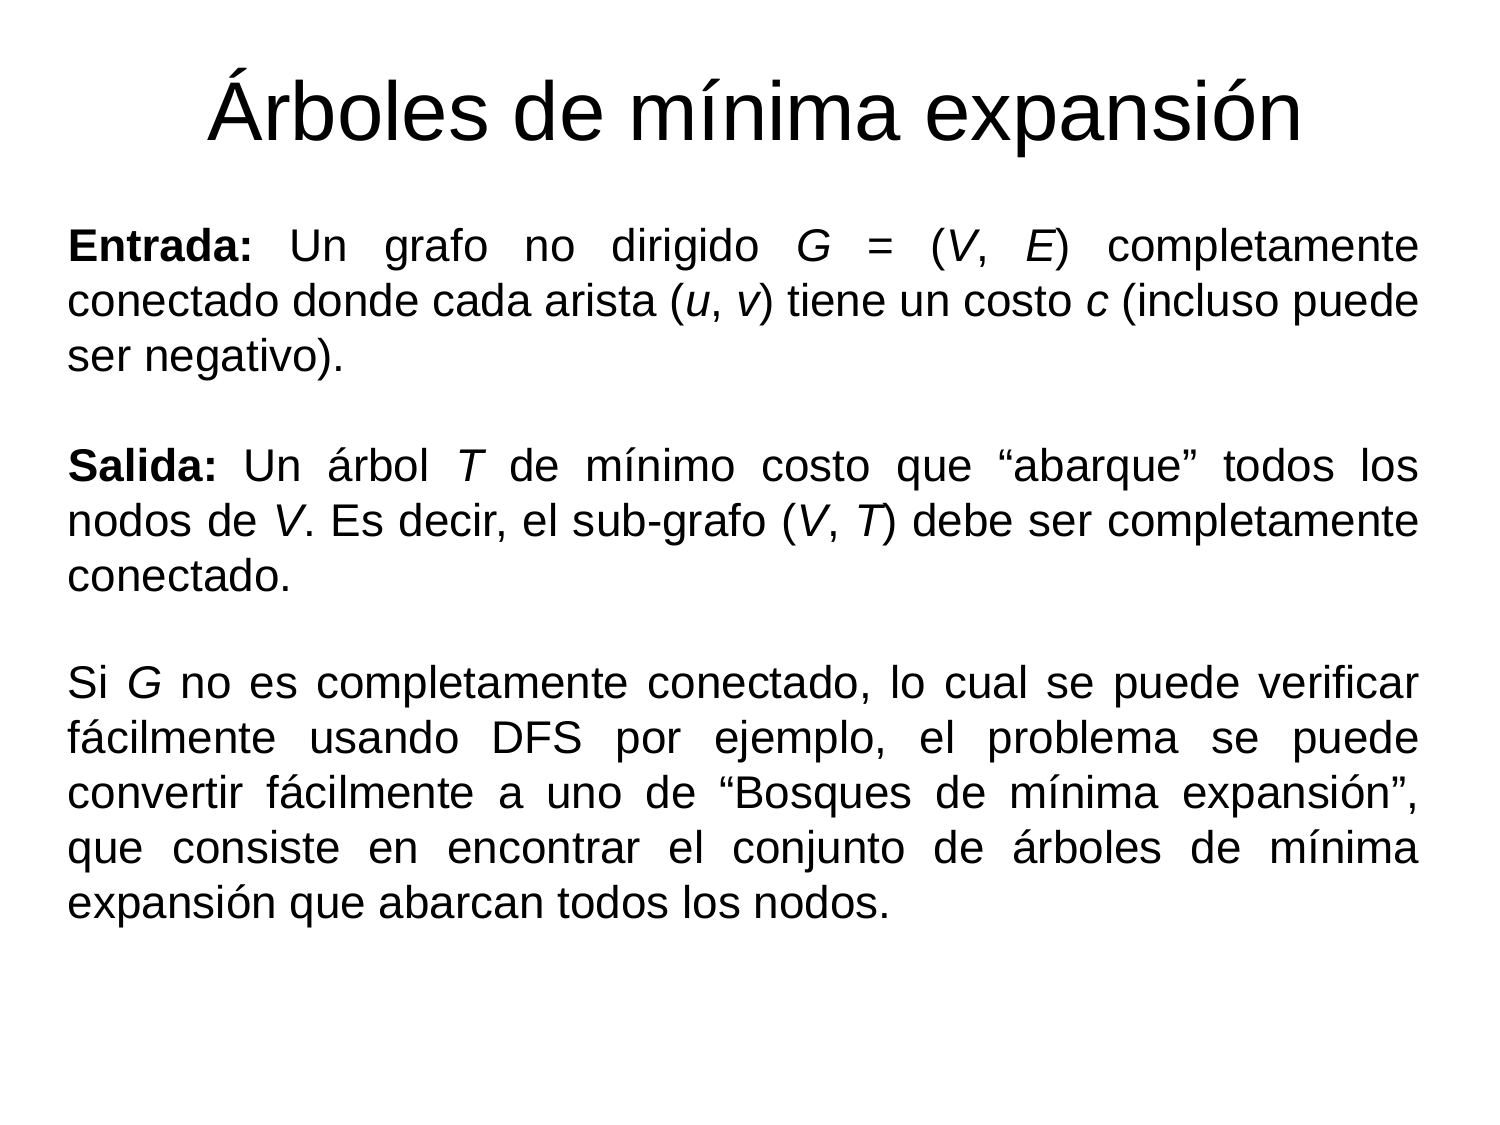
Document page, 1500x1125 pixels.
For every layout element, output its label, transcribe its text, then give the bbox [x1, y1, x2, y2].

text_box Entrada: Un grafo no dirigido G = (V, E) completamente conectado donde cada arista (u, v) tiene un costo c (incluso puede ser negativo). Salida: Un árbol T de mínimo costo que “abarque” todos los nodos de V. Es decir, el sub-grafo (V, T) debe ser completamente conectado. [53, 208, 1436, 598]
text_box Si G no es completamente conectado, lo cual se puede verificar fácilmente usando DFS por ejemplo, el problema se puede convertir fácilmente a uno de “Bosques de mínima expansión”, que consiste en encontrar el conjunto de árboles de mínima expansión que abarcan todos los nodos. [53, 645, 1436, 941]
text_box Árboles de mínima expansión [76, 42, 1436, 165]
